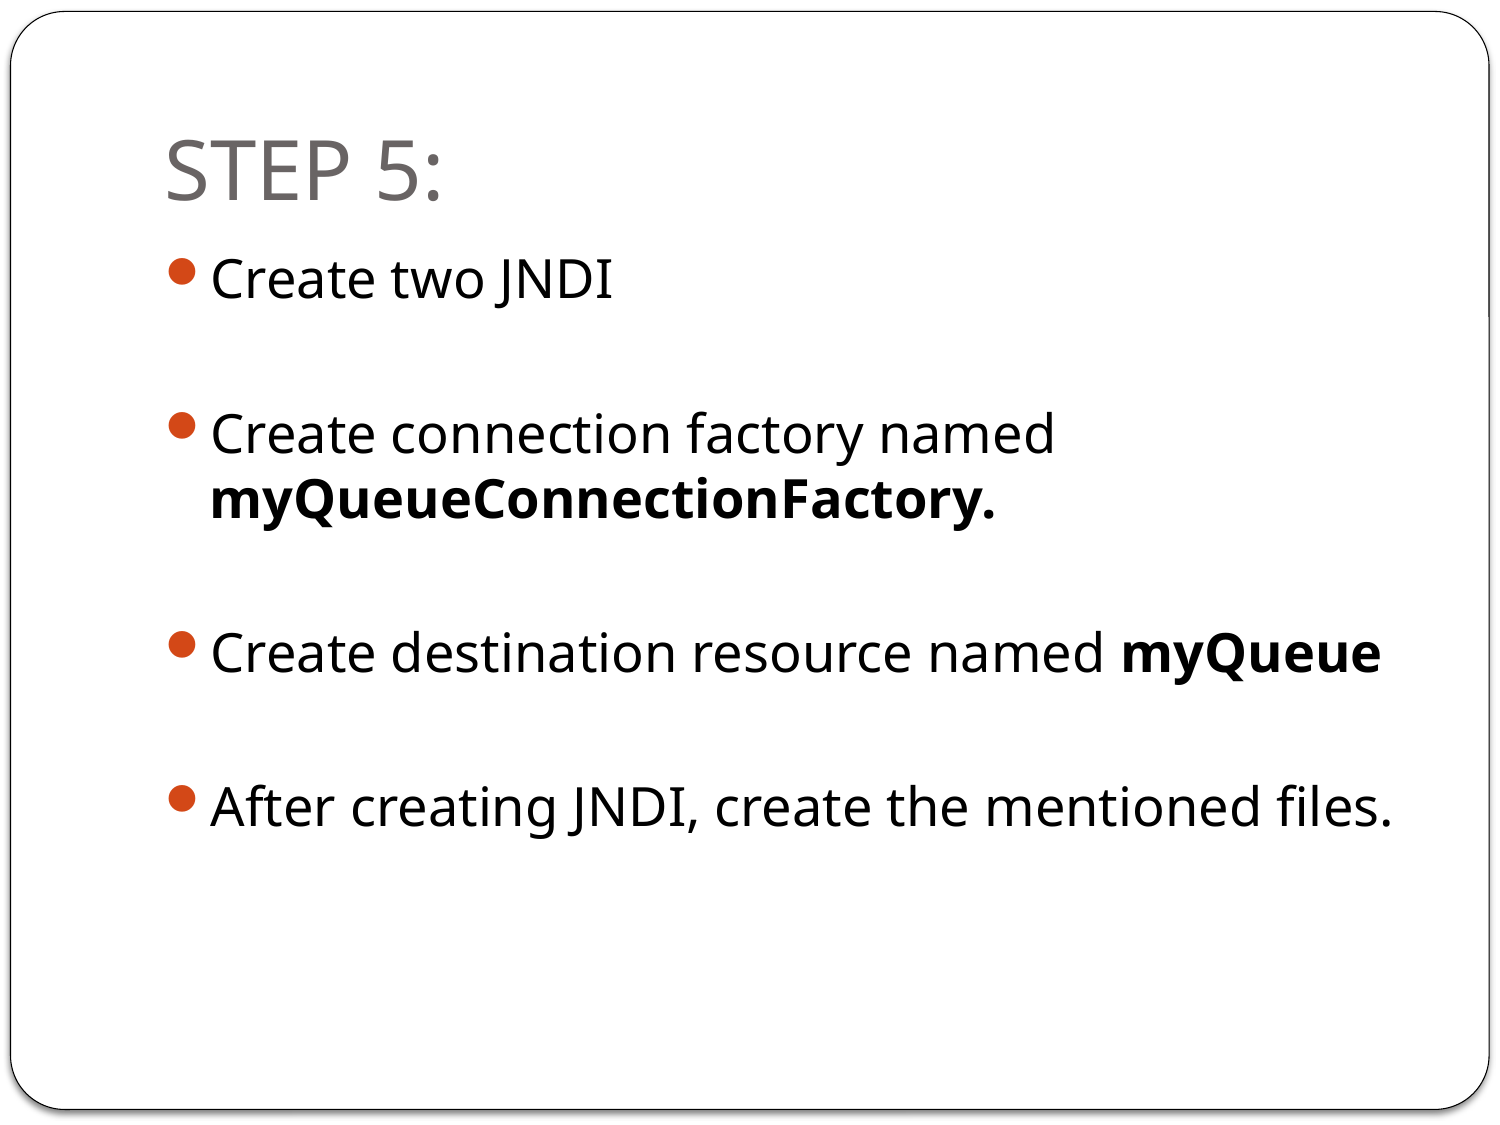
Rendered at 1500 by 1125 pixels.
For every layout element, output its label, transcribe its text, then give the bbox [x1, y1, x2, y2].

list Create two JNDI Create connection factory named myQueueConnectionFactory. Create destination resource named myQueue After creating JNDI, create the mentioned files. [150, 237, 1425, 988]
title STEP 5: [150, 45, 1425, 233]
